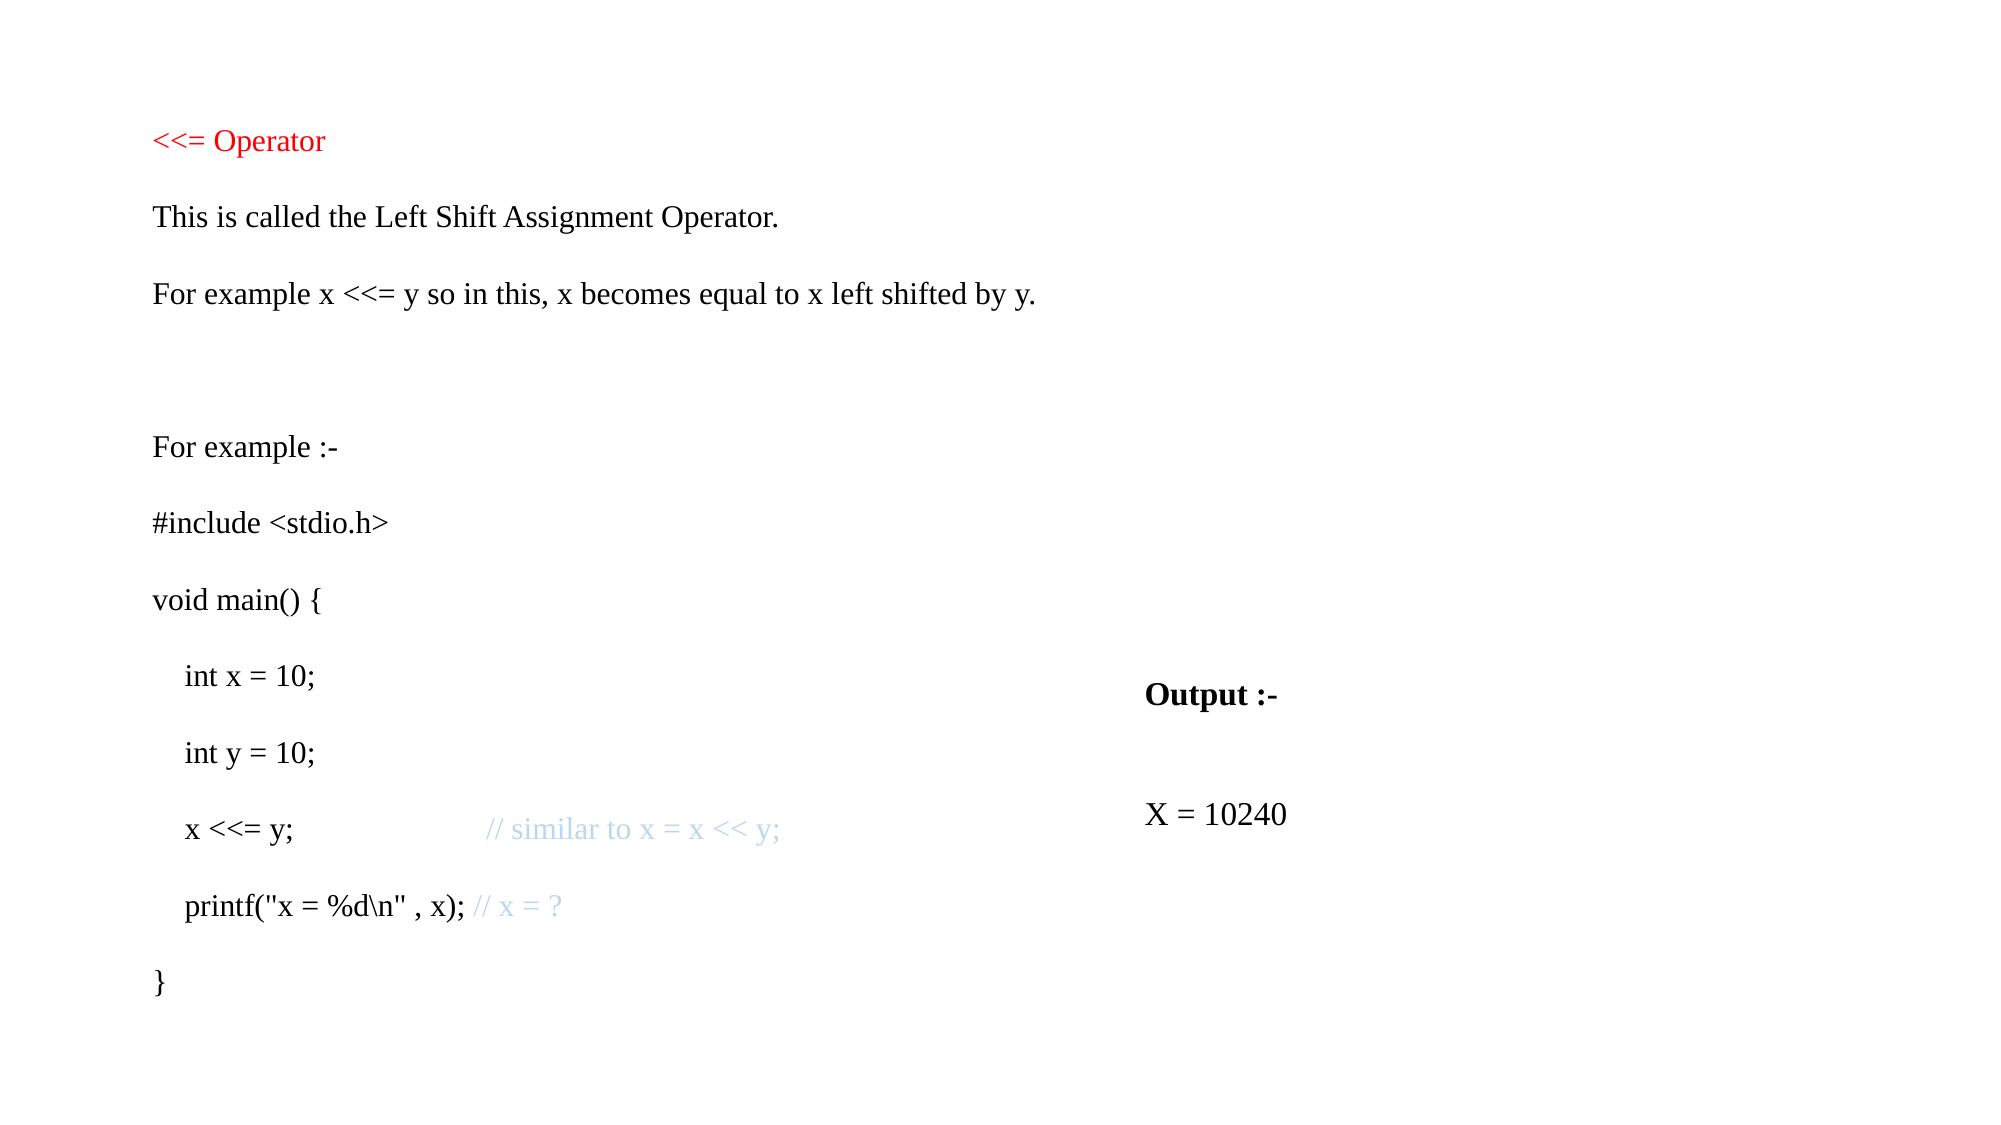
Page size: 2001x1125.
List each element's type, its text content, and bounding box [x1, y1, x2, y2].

list <<= Operator This is called the Left Shift Assignment Operator. For example x <<= y so in this, x becomes equal to x left shifted by y. For example :- #include <stdio.h> void main() { int x = 10; int y = 10; x <<= y; // similar to x = x << y; printf("x = %d\n" , x); // x = ? } [137, 93, 1863, 1014]
text_box Output :- X = 10240 [1129, 645, 1671, 840]
